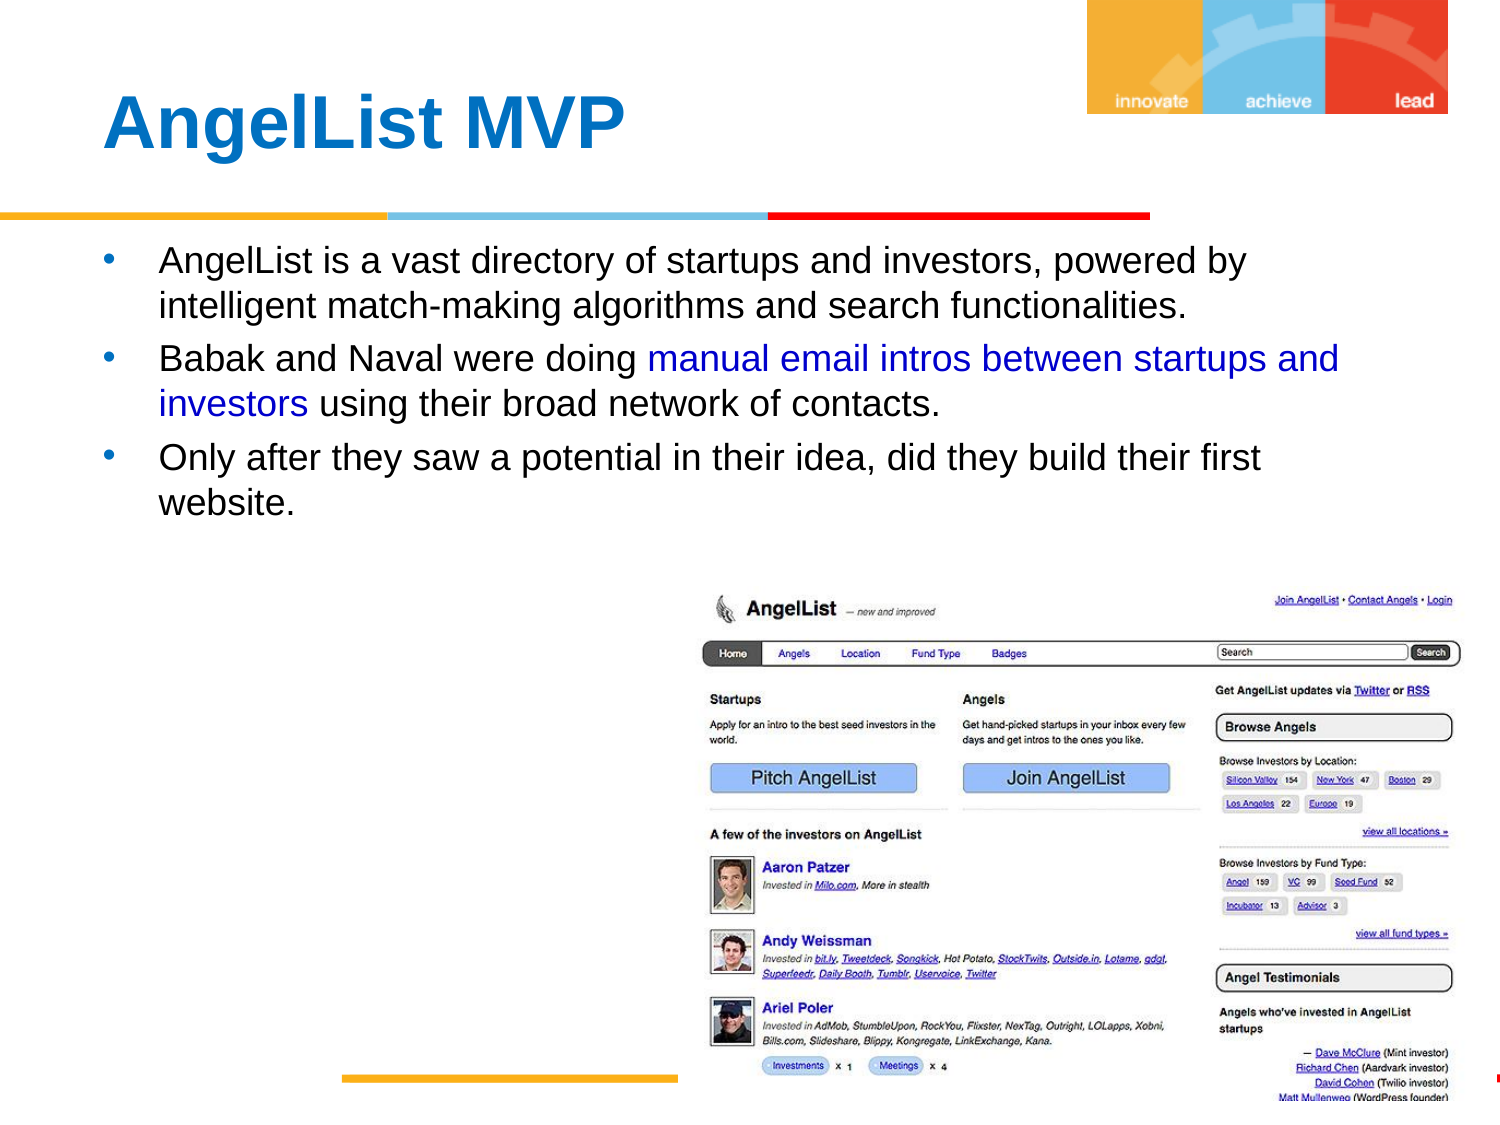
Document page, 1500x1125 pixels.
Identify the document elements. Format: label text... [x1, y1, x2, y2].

picture [1087, 0, 1448, 114]
picture [678, 586, 1497, 1101]
list AngelList is a vast directory of startups and investors, powered by intelligent match-making algorithms and search functionalities. Babak and Naval were doing manual email intros between startups and investors using their broad network of contacts. Only after they saw a potential in their idea, did they build their first website. [50, 228, 1400, 971]
list AngelList MVP [50, 24, 1088, 213]
